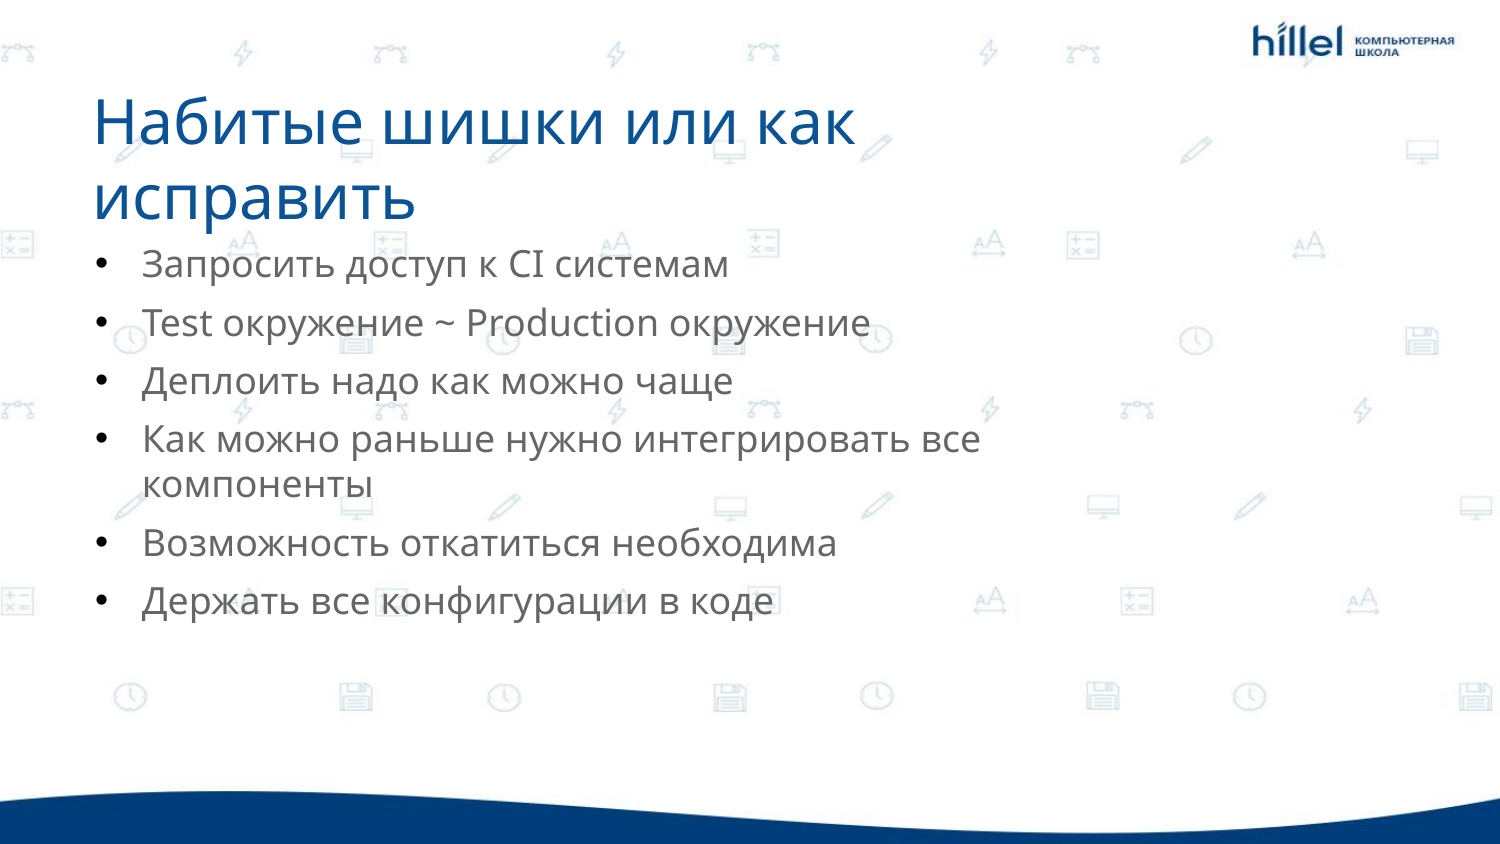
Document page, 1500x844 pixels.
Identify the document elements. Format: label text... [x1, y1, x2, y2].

picture [0, 0, 1500, 844]
text_box Набитые шишки или как исправить [77, 121, 1098, 248]
text_box Запросить доступ к CI системам Test окружение ~ Production окружение Деплоить надо как можно чаще Как можно раньше нужно интегрировать все компоненты Возможность откатиться необходима Держать все конфигурации в коде [80, 232, 999, 765]
